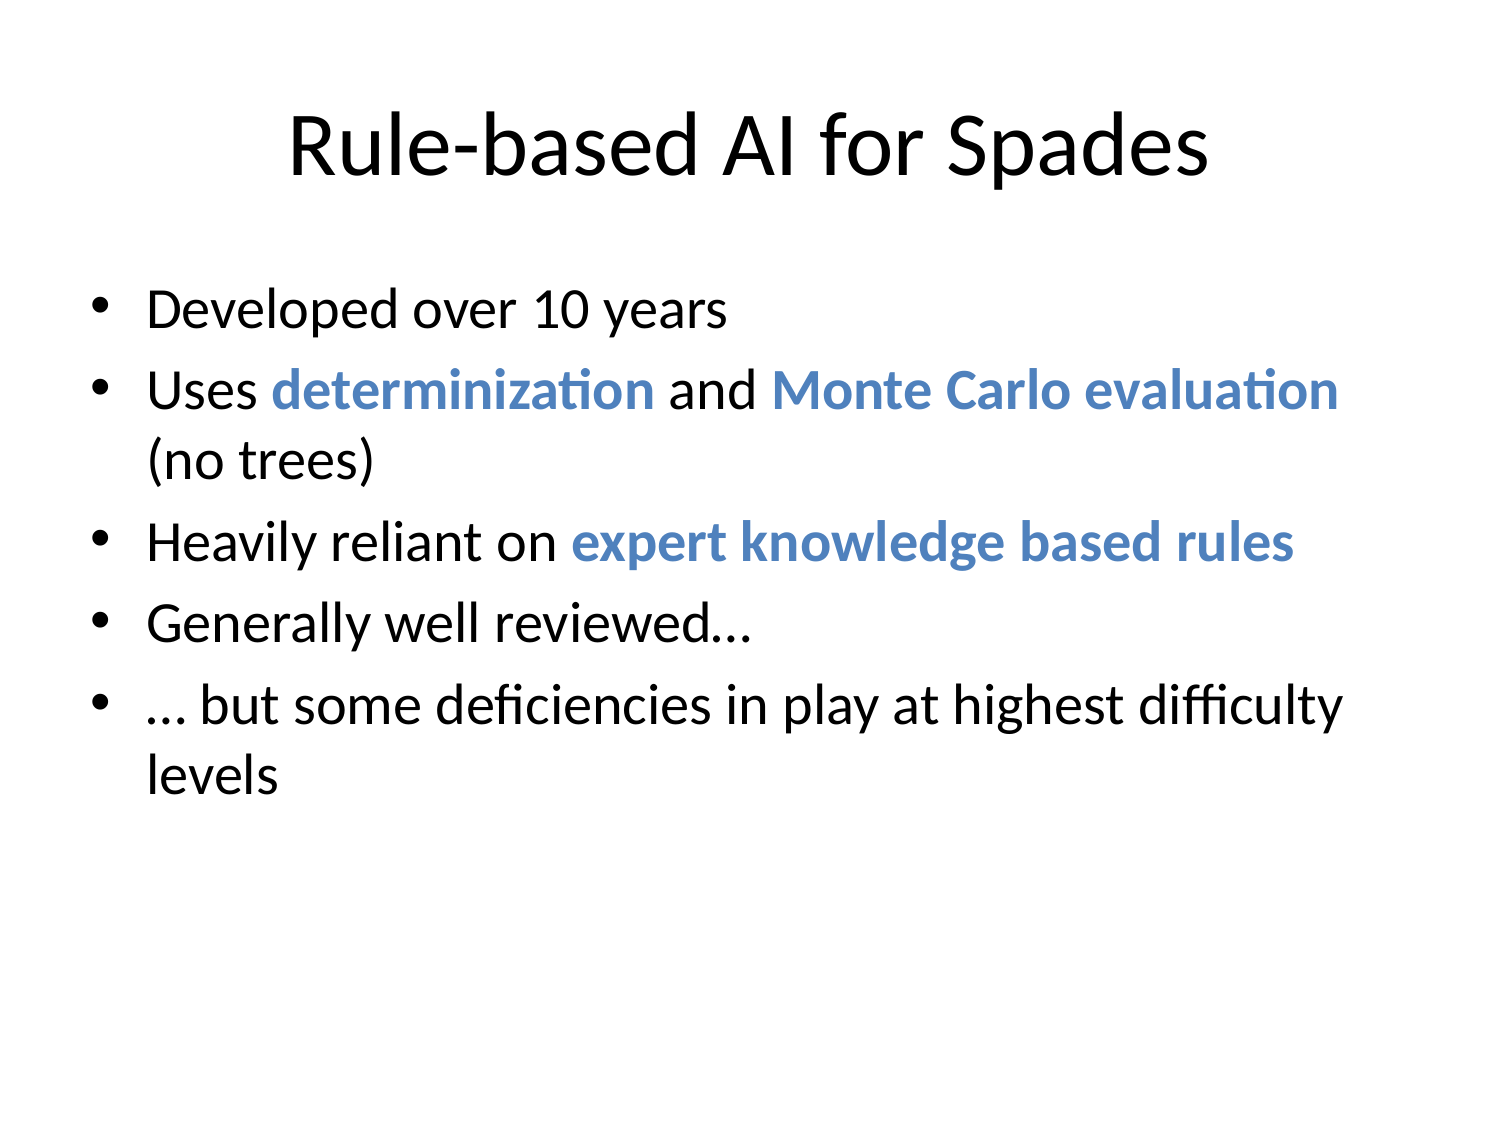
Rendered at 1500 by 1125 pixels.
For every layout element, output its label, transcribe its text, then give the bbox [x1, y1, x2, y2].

title Rule-based AI for Spades [75, 45, 1425, 233]
list Developed over 10 years Uses determinization and Monte Carlo evaluation (no trees) Heavily reliant on expert knowledge based rules Generally well reviewed… … but some deficiencies in play at highest difficulty levels [75, 262, 1388, 1005]
